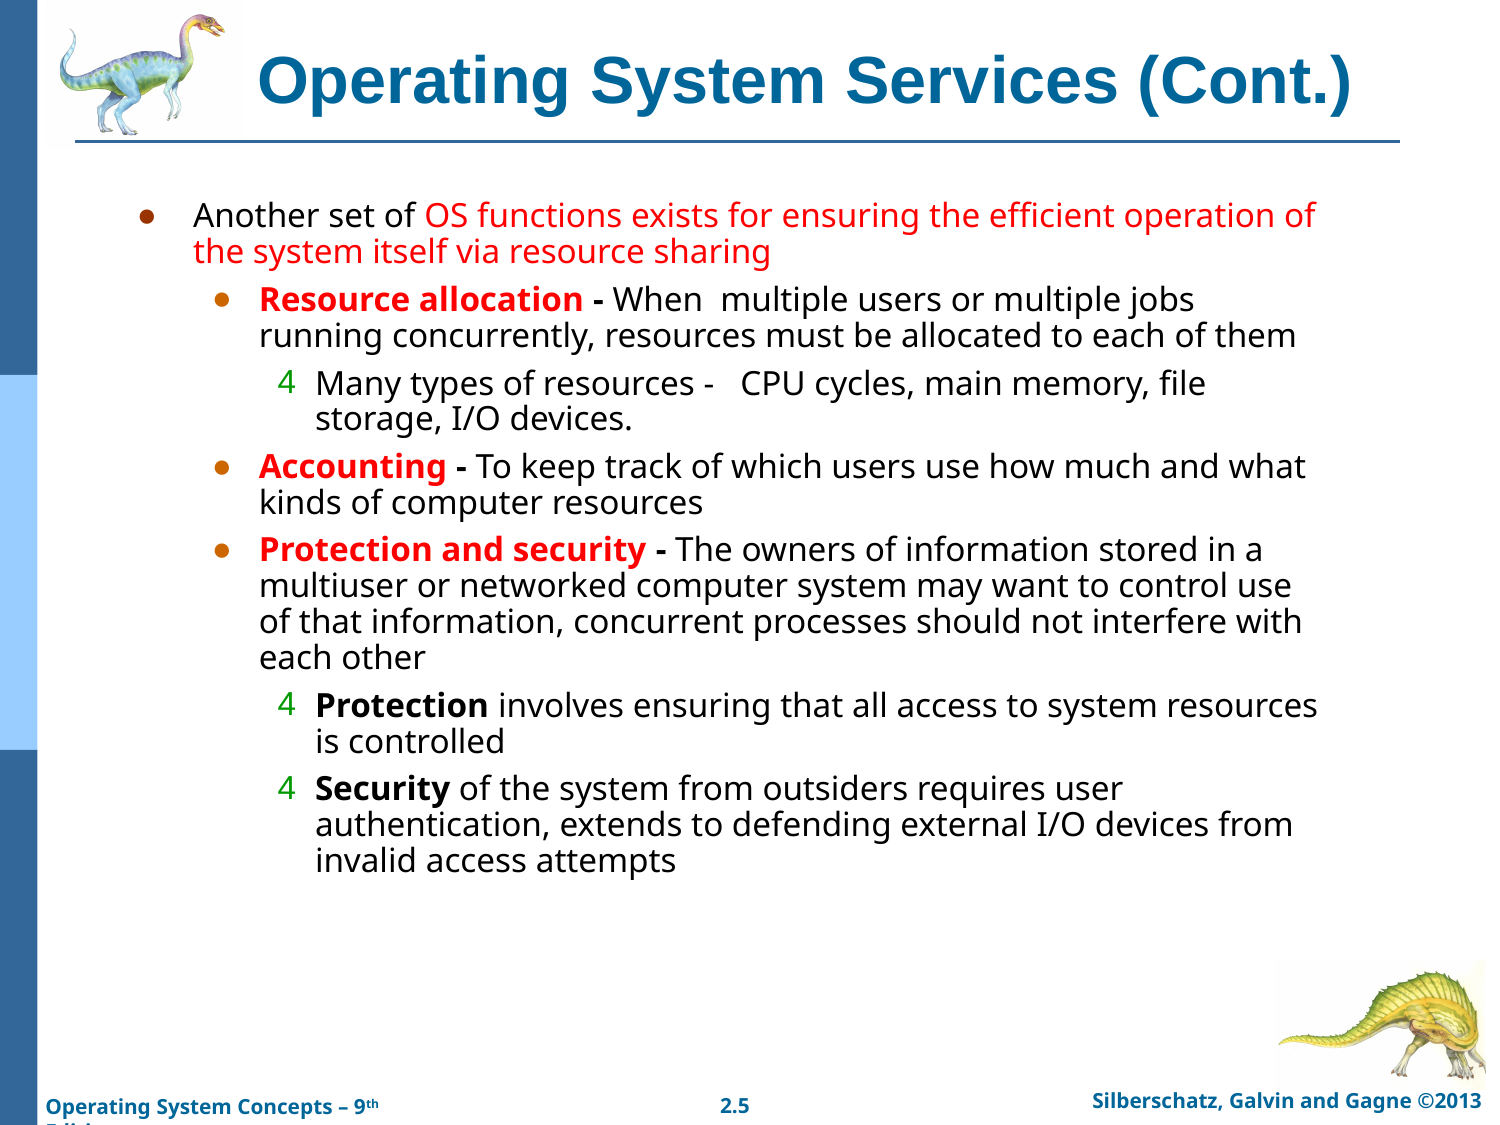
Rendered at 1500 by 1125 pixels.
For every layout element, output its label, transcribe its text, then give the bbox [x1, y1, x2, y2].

title Operating System Services (Cont.) [164, 29, 1447, 125]
picture [1275, 959, 1486, 1090]
picture [46, 0, 243, 149]
list Another set of OS functions exists for ensuring the efficient operation of the system itself via resource sharing Resource allocation - When multiple users or multiple jobs running concurrently, resources must be allocated to each of them Many types of resources - CPU cycles, main memory, file storage, I/O devices. Accounting - To keep track of which users use how much and what kinds of computer resources Protection and security - The owners of information stored in a multiuser or networked computer system may want to control use of that information, concurrent processes should not interfere with each other Protection involves ensuring that all access to system resources is controlled Security of the system from outsiders requires user authentication, extends to defending external I/O devices from invalid access attempts [121, 191, 1337, 997]
